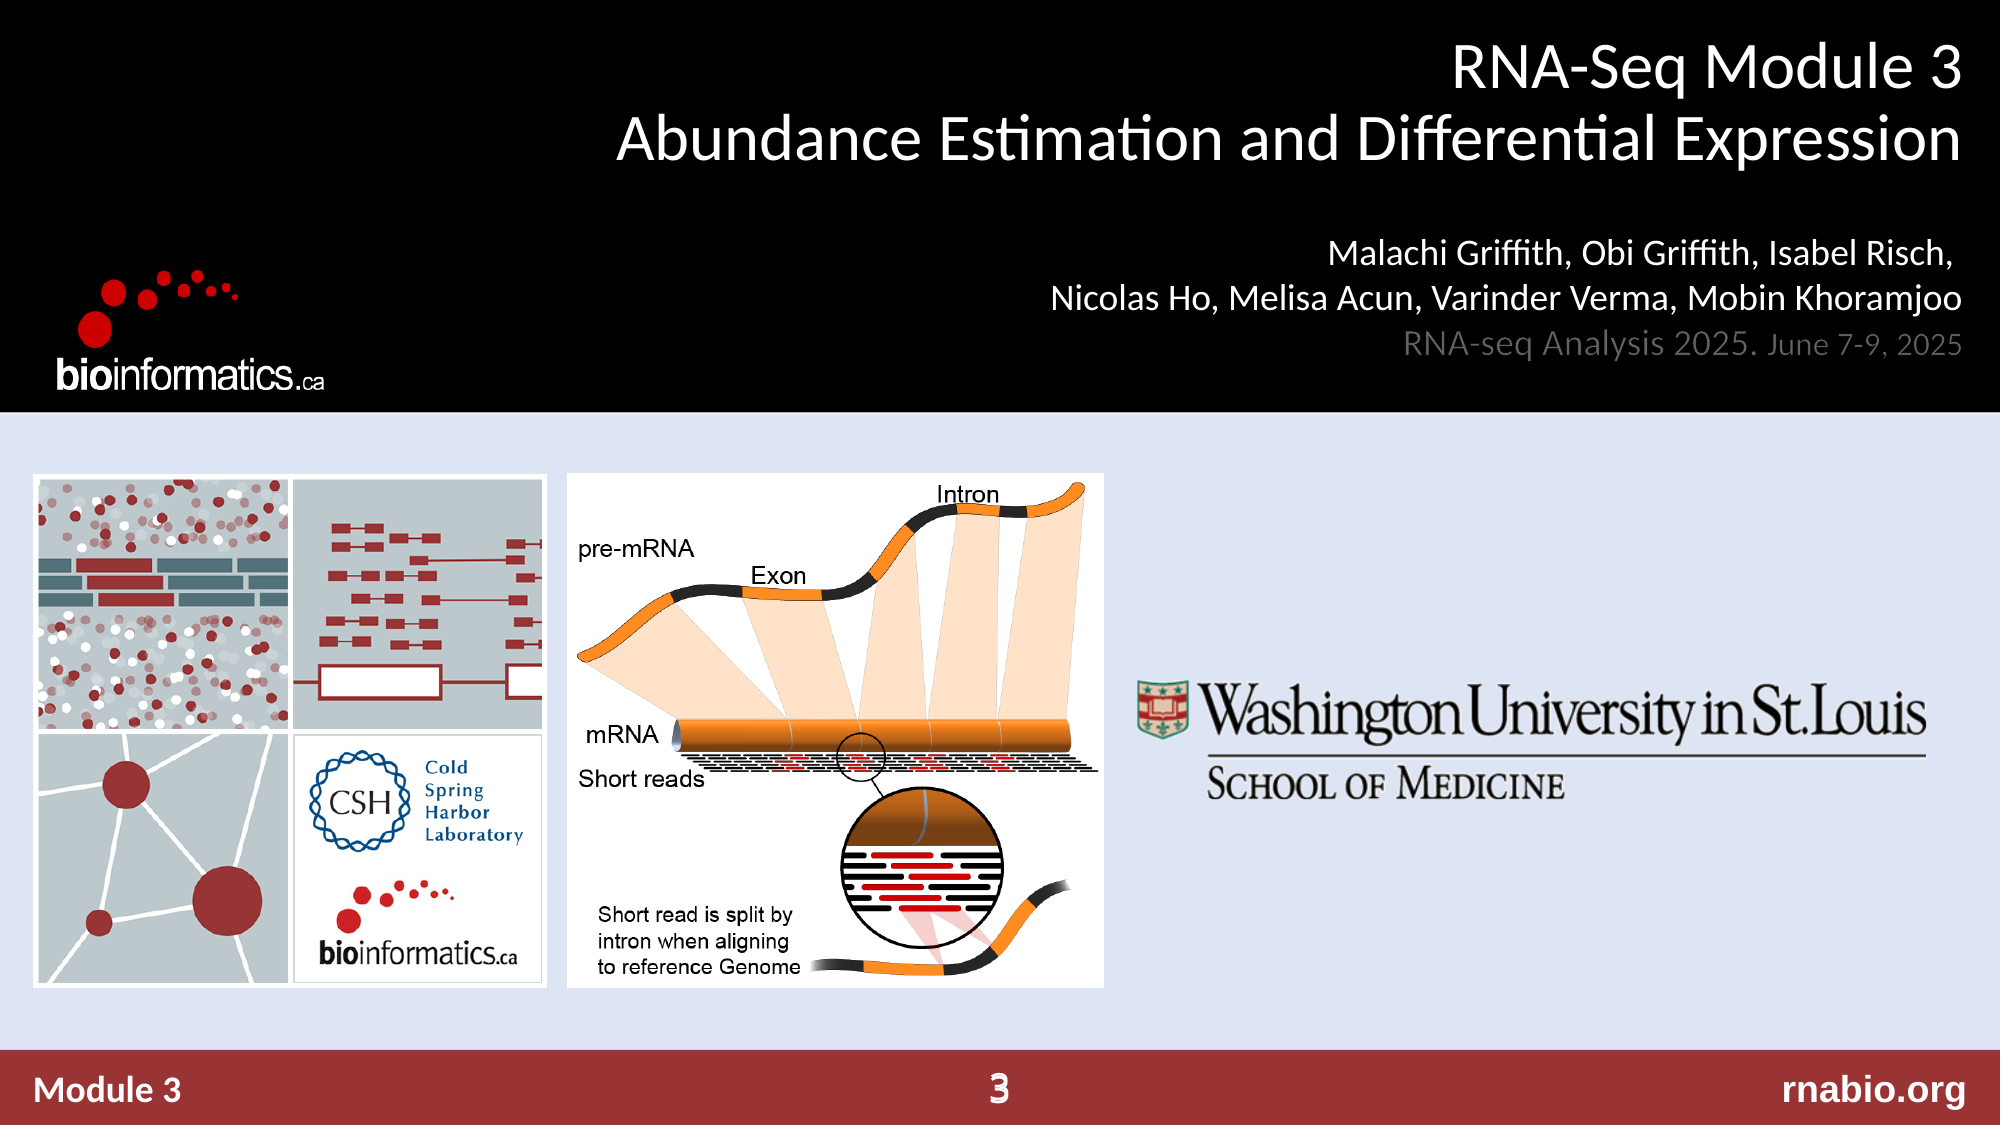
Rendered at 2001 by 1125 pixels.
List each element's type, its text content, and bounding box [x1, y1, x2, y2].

picture [57, 270, 324, 390]
picture [567, 473, 1104, 988]
picture [1136, 612, 2000, 880]
text_box [0, 413, 2000, 1052]
text_box RNA-Seq Module 3 Abundance Estimation and Differential Expression [478, 23, 1979, 239]
picture [33, 474, 547, 988]
text_box Malachi Griffith, Obi Griffith, Isabel Risch, Nicolas Ho, Melisa Acun, Varinder Verma, Mobin Khoramjoo RNA-seq Analysis 2025. June 7-9, 2025 [589, 199, 1979, 391]
